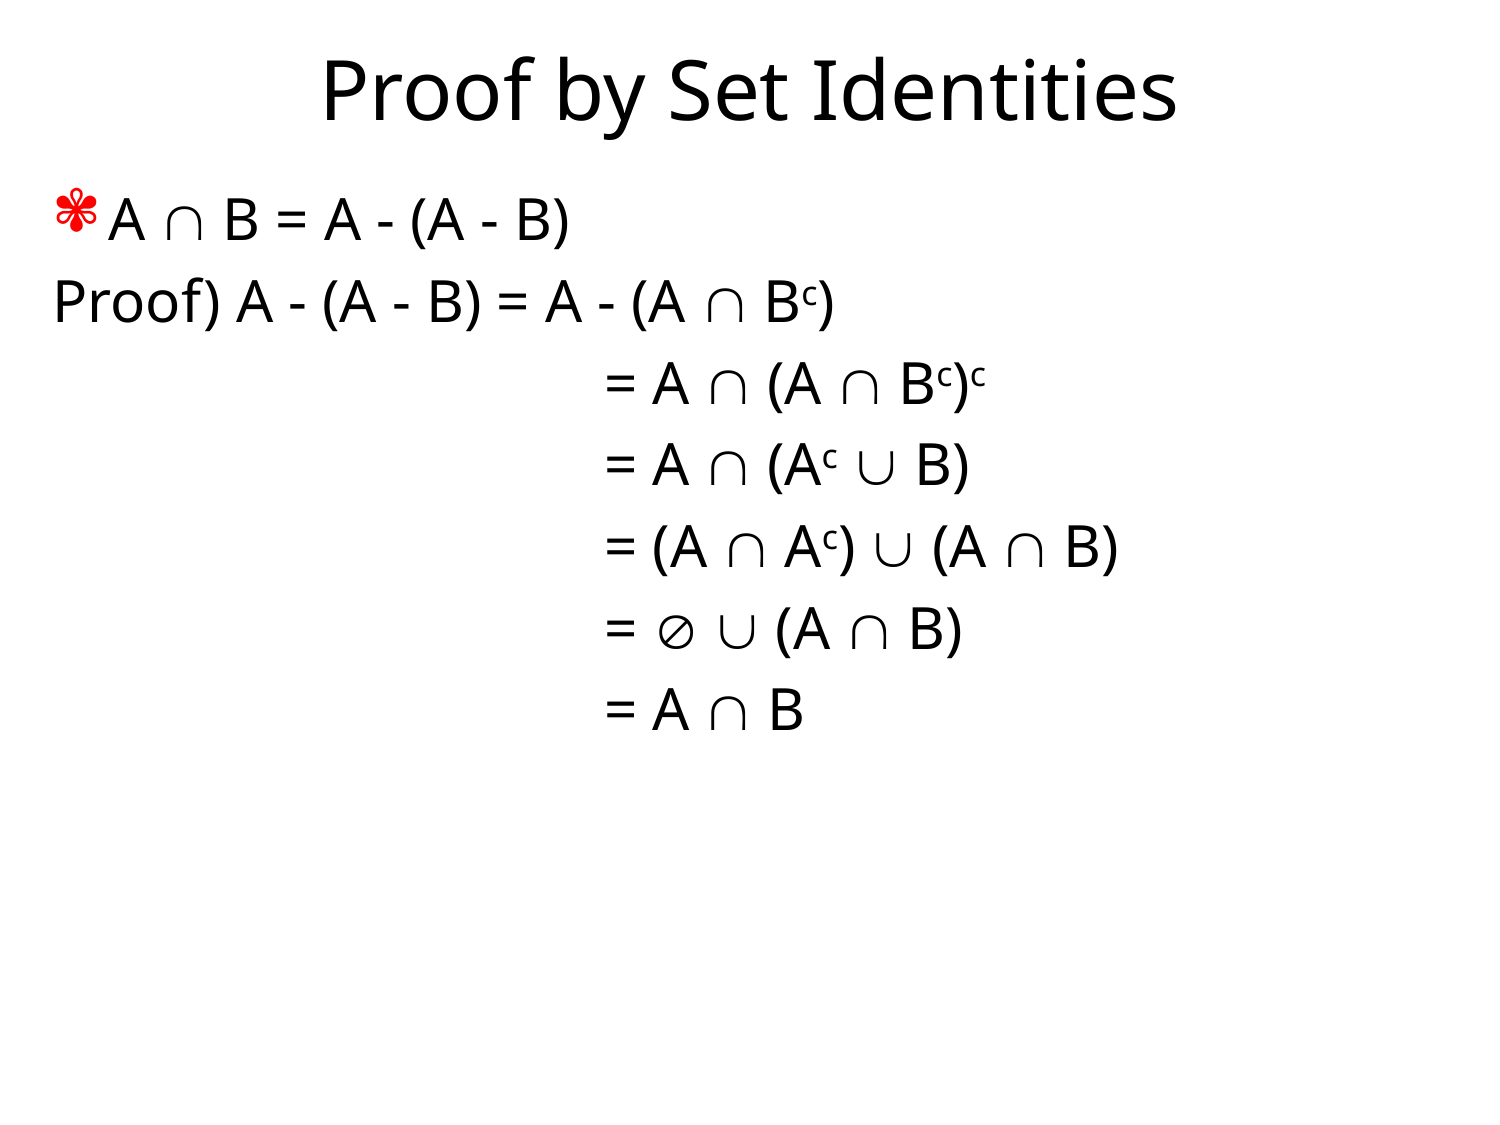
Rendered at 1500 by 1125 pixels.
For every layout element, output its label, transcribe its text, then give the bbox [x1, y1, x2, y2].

title Proof by Set Identities [37, 24, 1463, 151]
list A  B = A - (A - B) Proof) A - (A - B) = A - (A  Bc) = A  (A  Bc)c = A  (Ac  B) = (A  Ac)  (A  B) =   (A  B) = A  B [37, 174, 1463, 1038]
